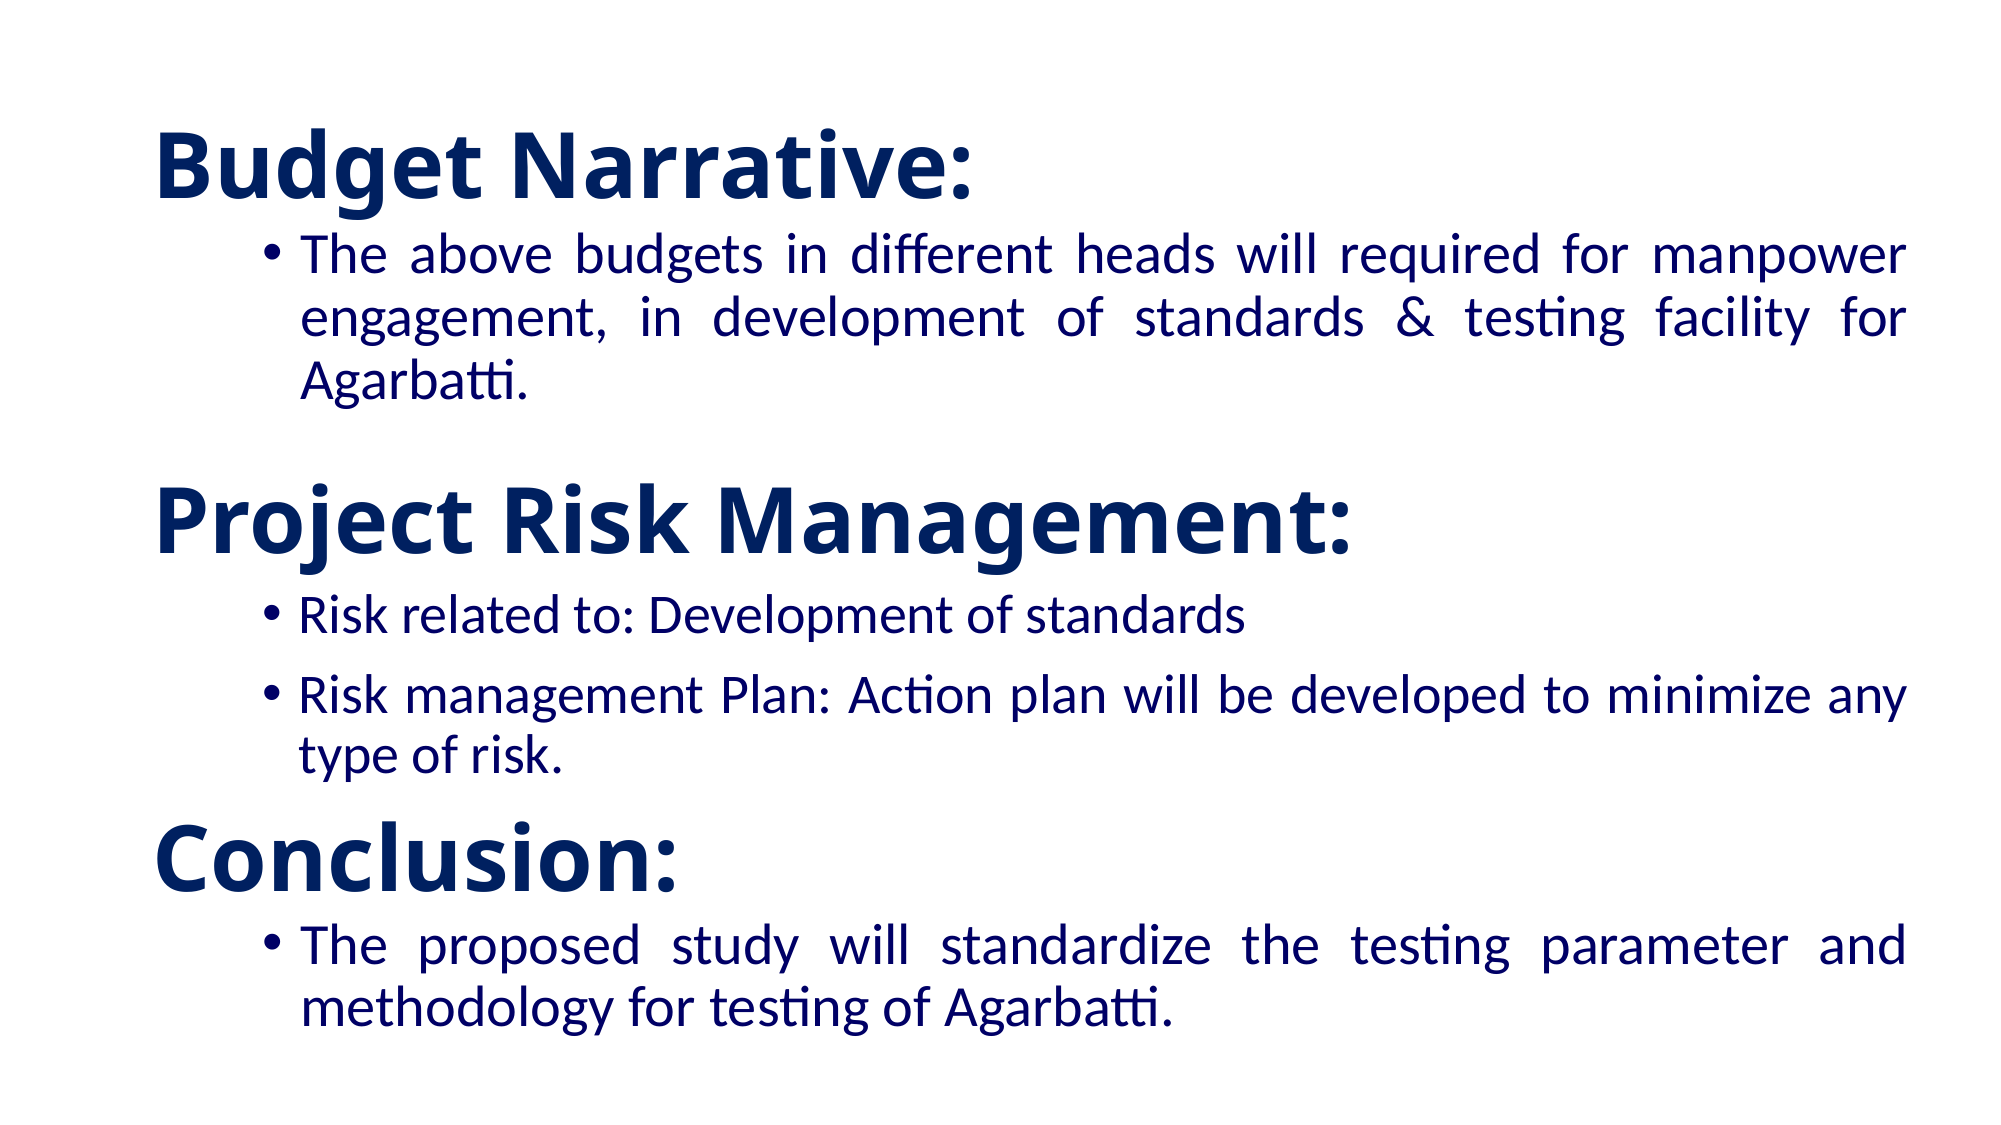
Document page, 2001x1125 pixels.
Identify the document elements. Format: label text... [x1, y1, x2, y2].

list The above budgets in different heads will required for manpower engagement, in development of standards & testing facility for Agarbatti. [247, 215, 1924, 433]
text_box The proposed study will standardize the testing parameter and methodology for testing of Agarbatti. [247, 906, 1924, 1124]
title Budget Narrative: [137, 59, 1863, 278]
text_box Project Risk Management: [137, 415, 1863, 633]
text_box Risk related to: Development of standards Risk management Plan: Action plan will be developed to minimize any type of risk. [247, 577, 1924, 795]
text_box Conclusion: [137, 753, 1863, 971]
